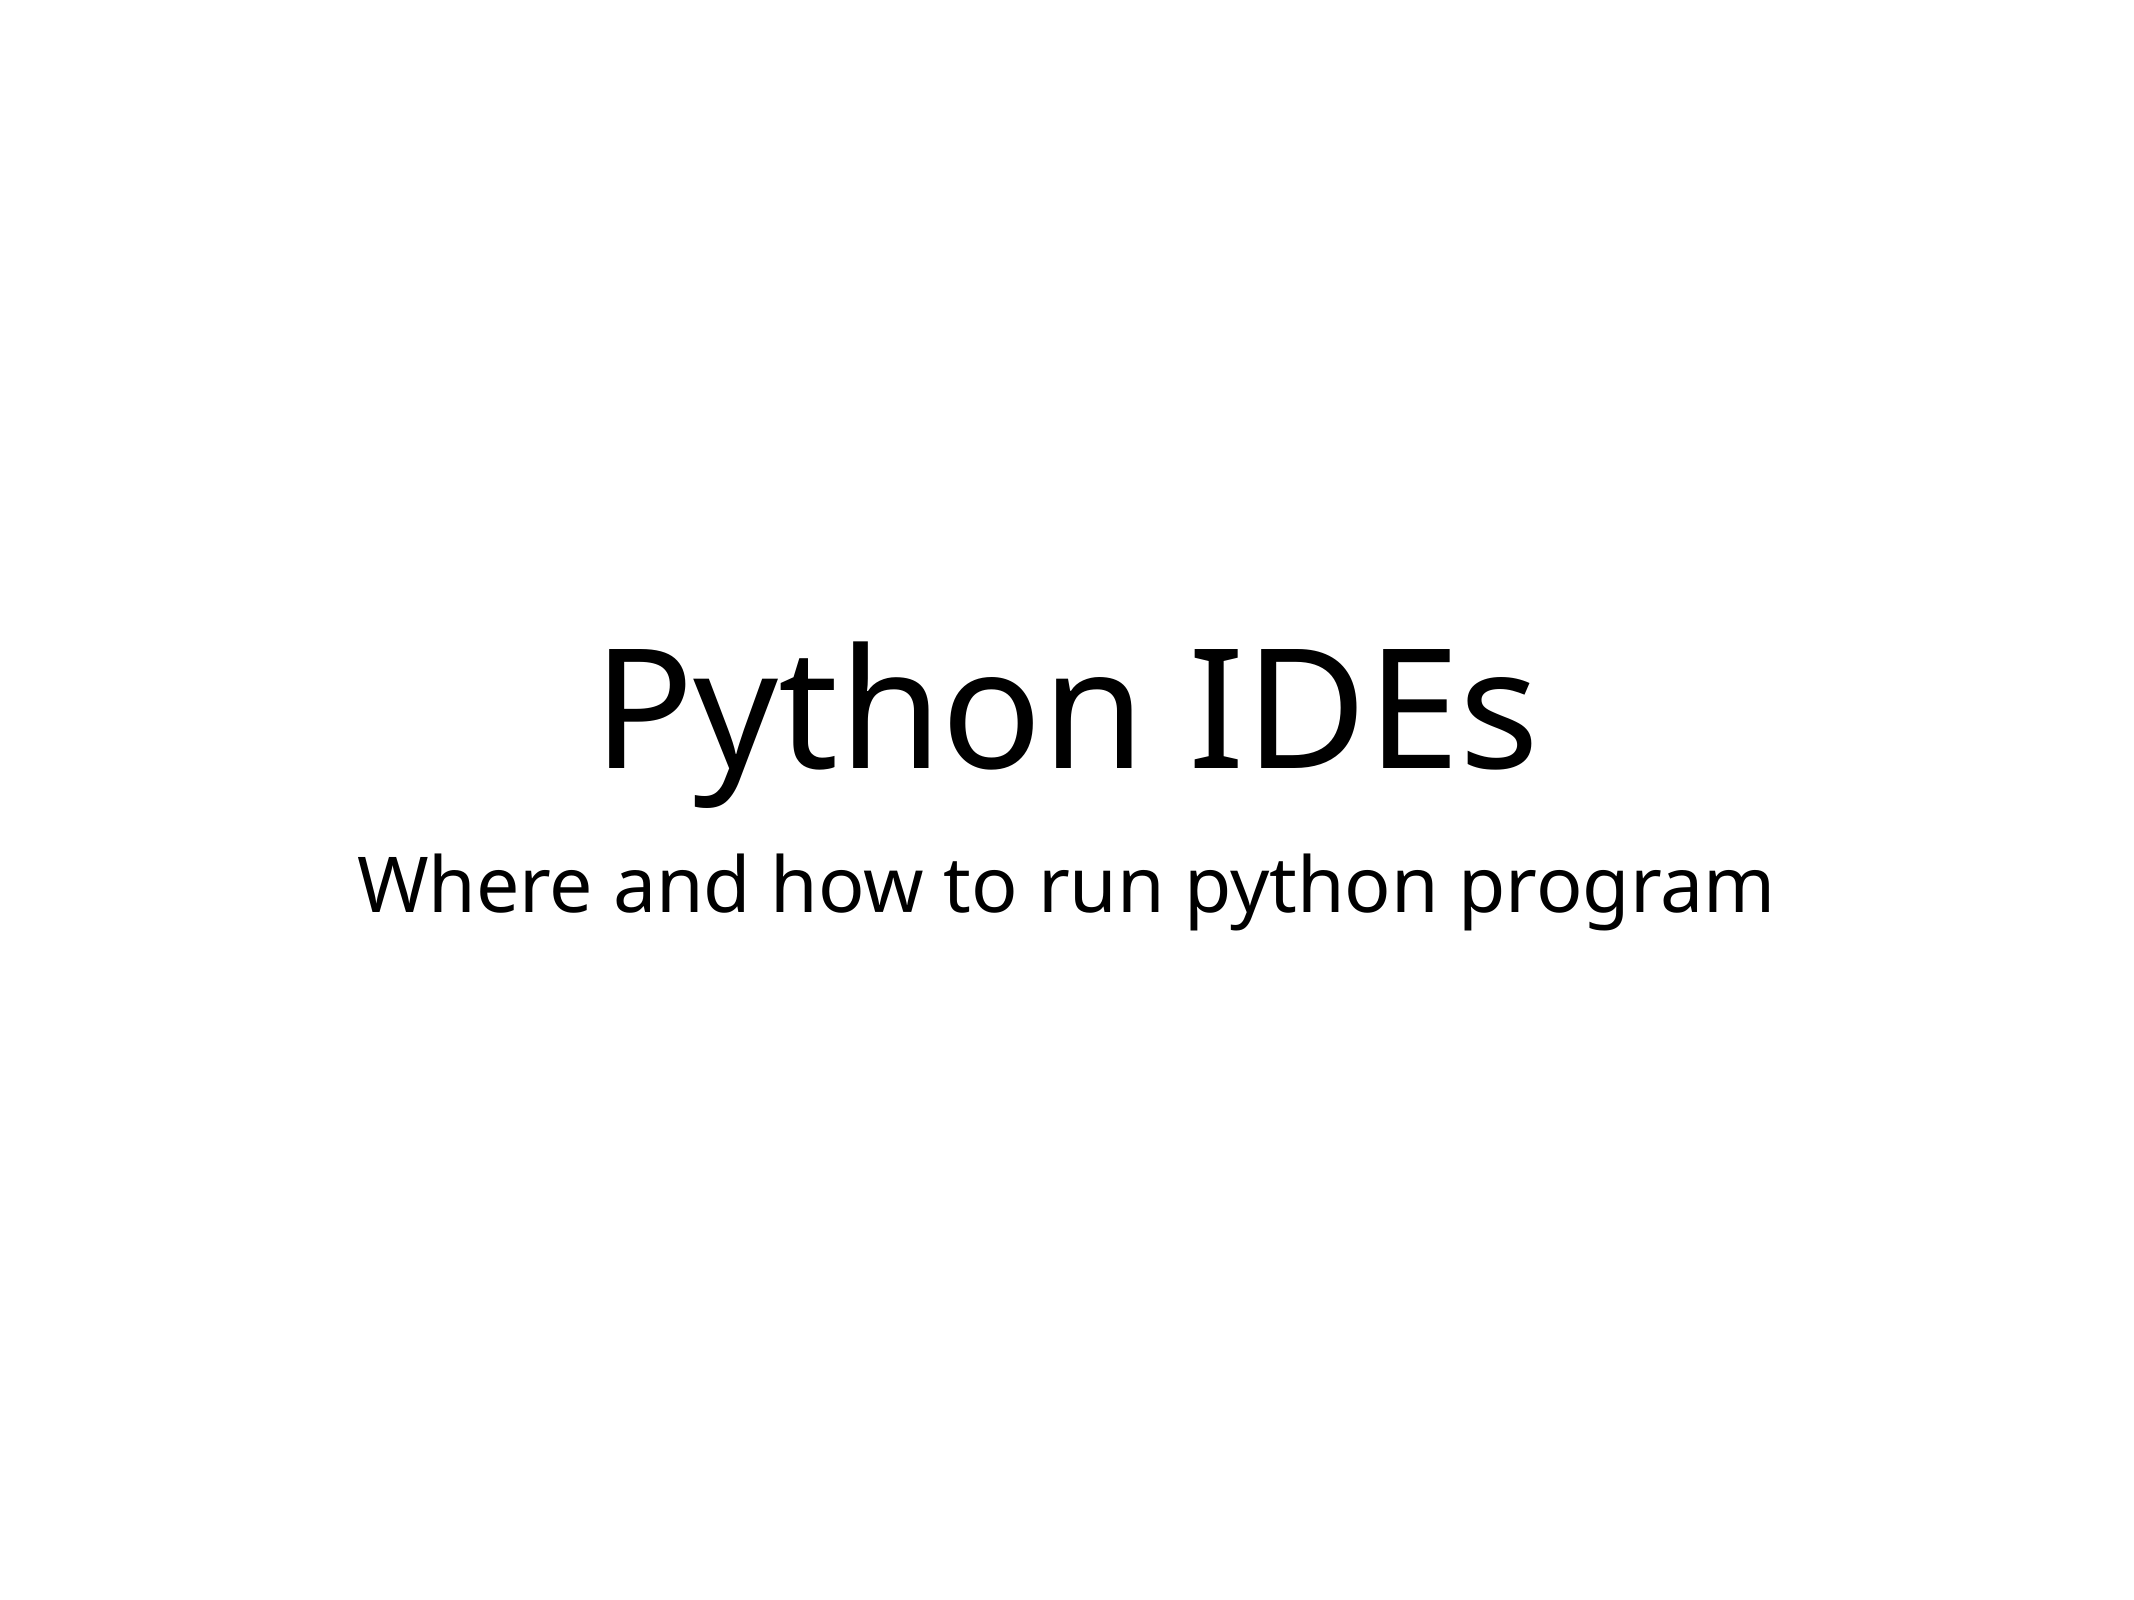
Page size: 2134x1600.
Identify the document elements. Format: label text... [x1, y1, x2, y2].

subtitle Where and how to run python program [207, 826, 1926, 1013]
title Python IDEs [207, 268, 1926, 811]
